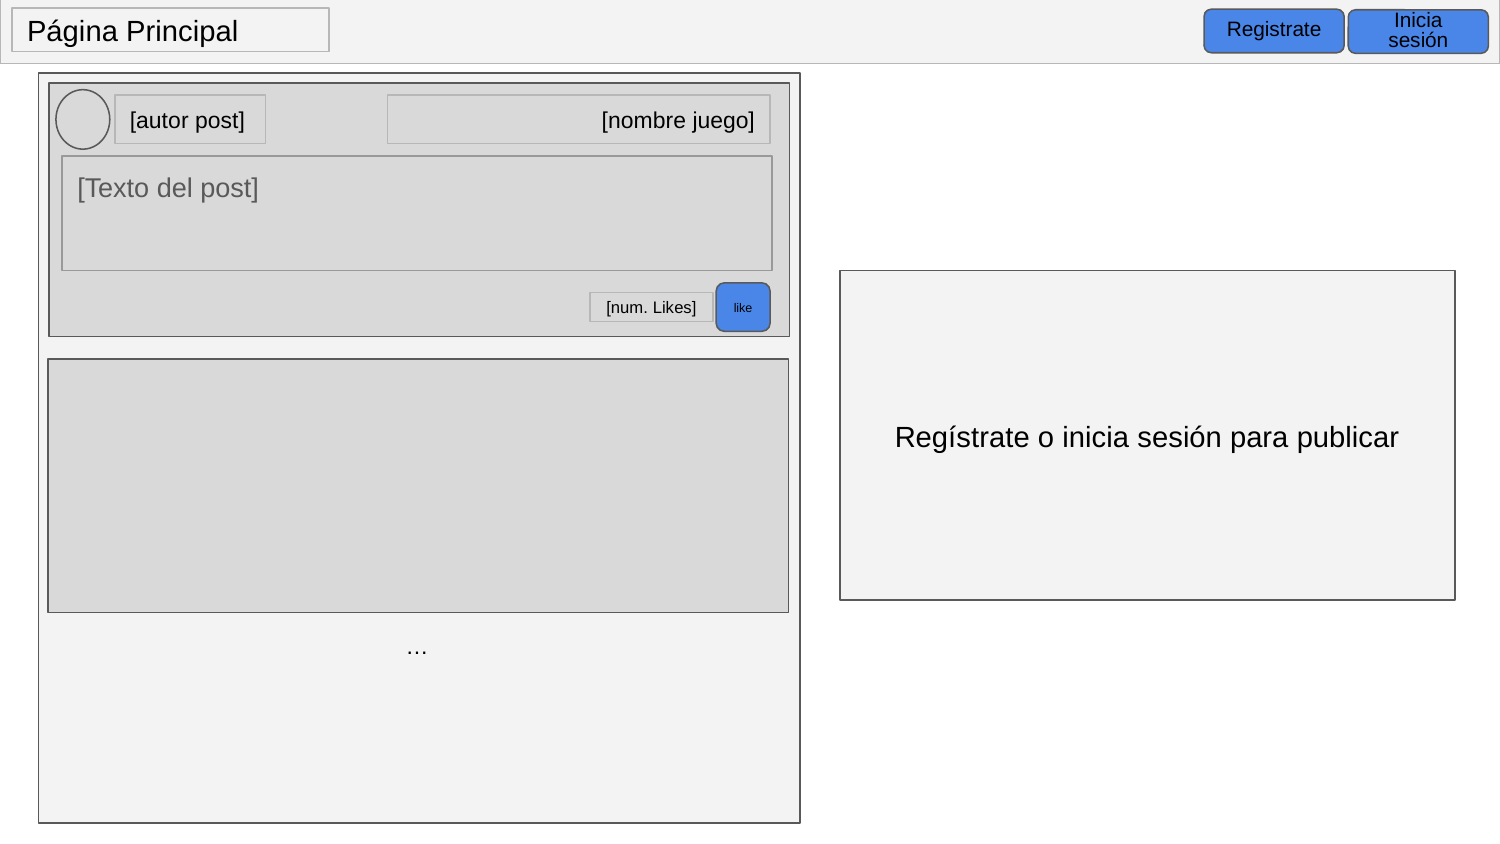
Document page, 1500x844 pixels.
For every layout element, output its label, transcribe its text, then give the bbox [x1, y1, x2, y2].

text_box Inicia sesión [1348, 9, 1489, 54]
text_box [nombre juego] [387, 95, 771, 144]
text_box [num. Likes] [590, 292, 713, 322]
text_box [autor post] [114, 95, 266, 144]
text_box [Texto del post] [62, 155, 772, 271]
text_box [38, 73, 801, 824]
text_box Registrate [1204, 9, 1345, 53]
text_box … [258, 621, 576, 670]
text_box like [716, 282, 771, 332]
text_box Regístrate o inicia sesión para publicar [839, 270, 1455, 601]
text_box Página Principal [12, 7, 329, 52]
text_box [49, 82, 790, 337]
text_box [55, 89, 110, 150]
text_box [47, 358, 789, 613]
text_box [0, 0, 1500, 64]
